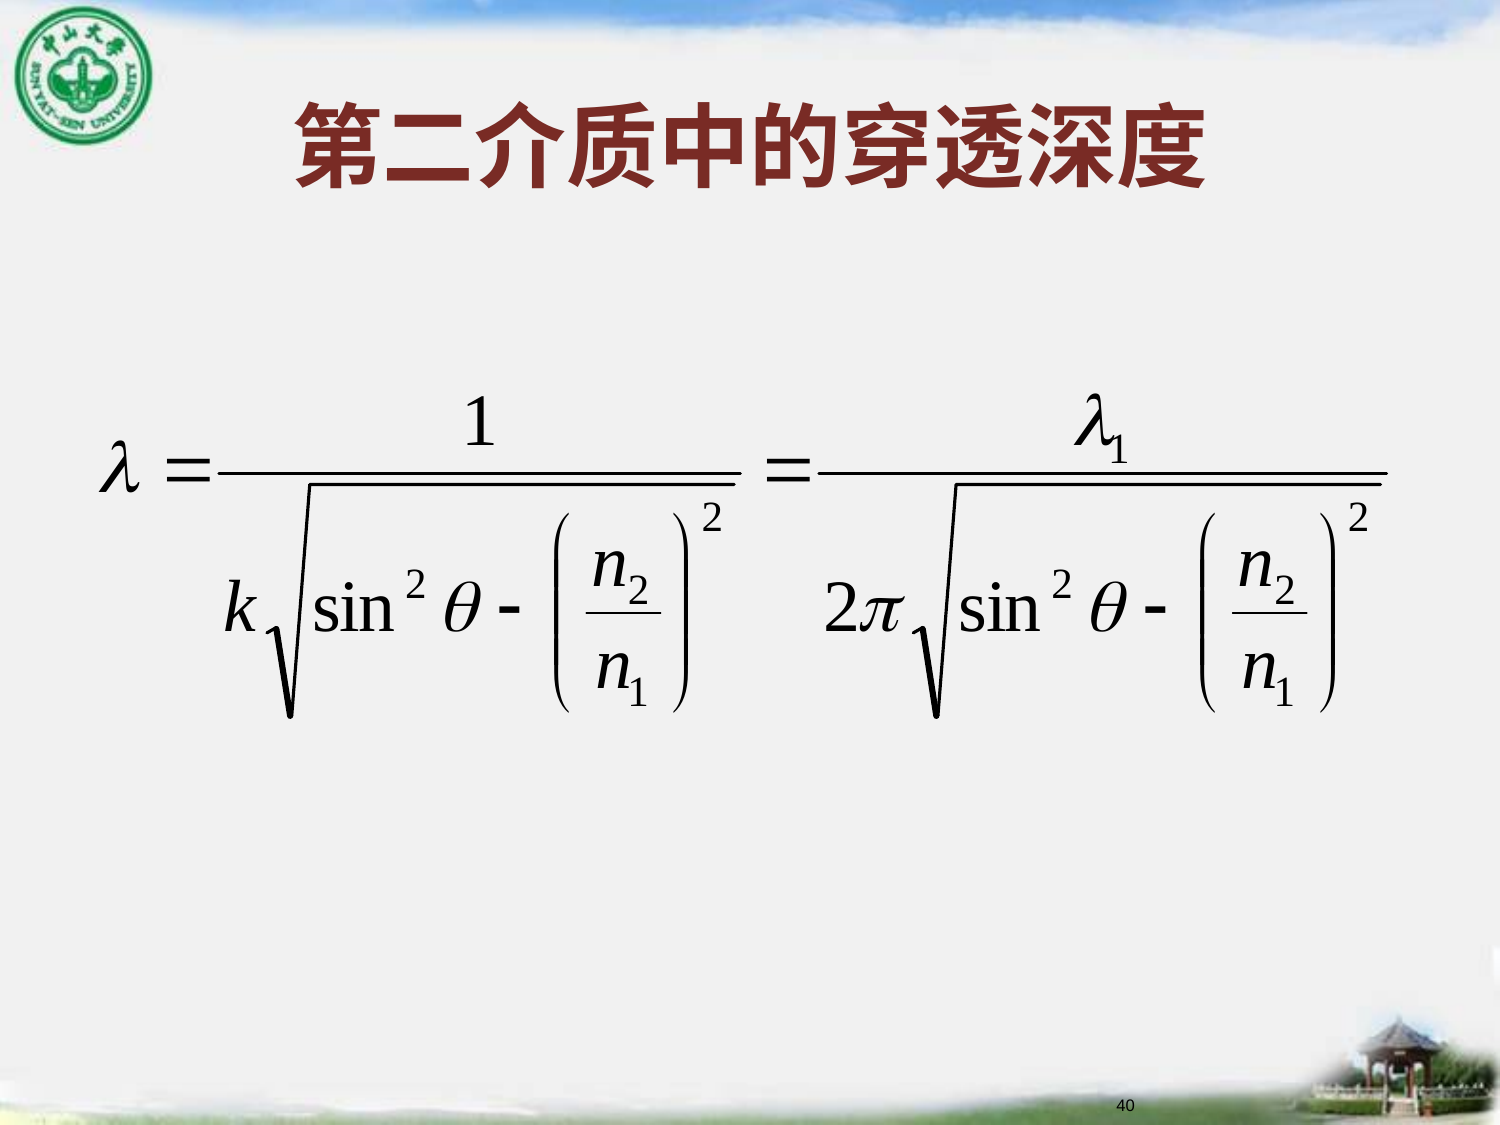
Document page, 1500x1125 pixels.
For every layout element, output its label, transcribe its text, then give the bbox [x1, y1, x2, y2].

slide_number 40 [1012, 1087, 1151, 1125]
picture [0, 0, 1500, 1125]
title 第二介质中的穿透深度 [75, 62, 1425, 225]
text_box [87, 374, 1401, 733]
